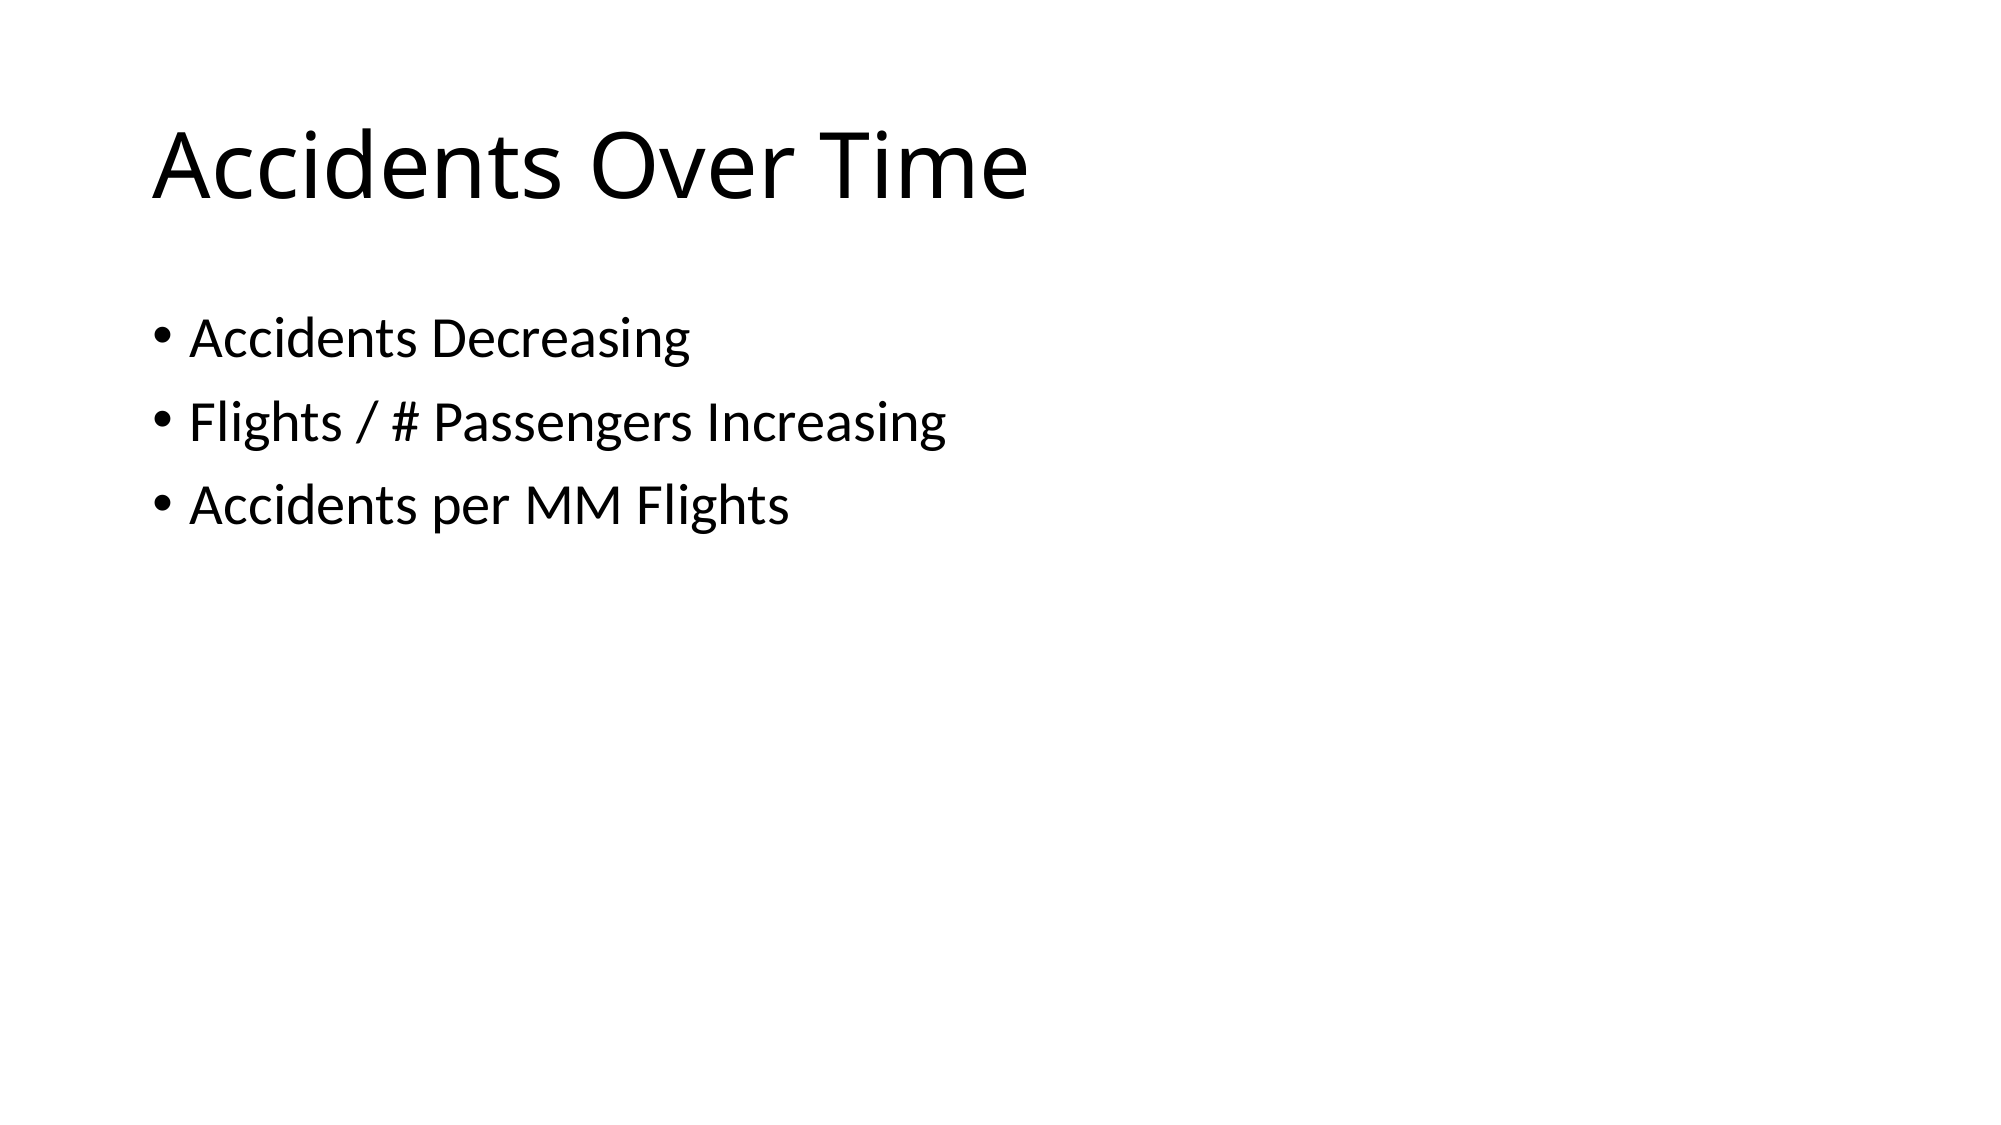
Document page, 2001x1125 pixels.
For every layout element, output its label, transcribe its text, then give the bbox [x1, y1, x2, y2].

title Accidents Over Time [137, 59, 1863, 278]
list Accidents Decreasing Flights / # Passengers Increasing Accidents per MM Flights [137, 299, 1863, 1014]
